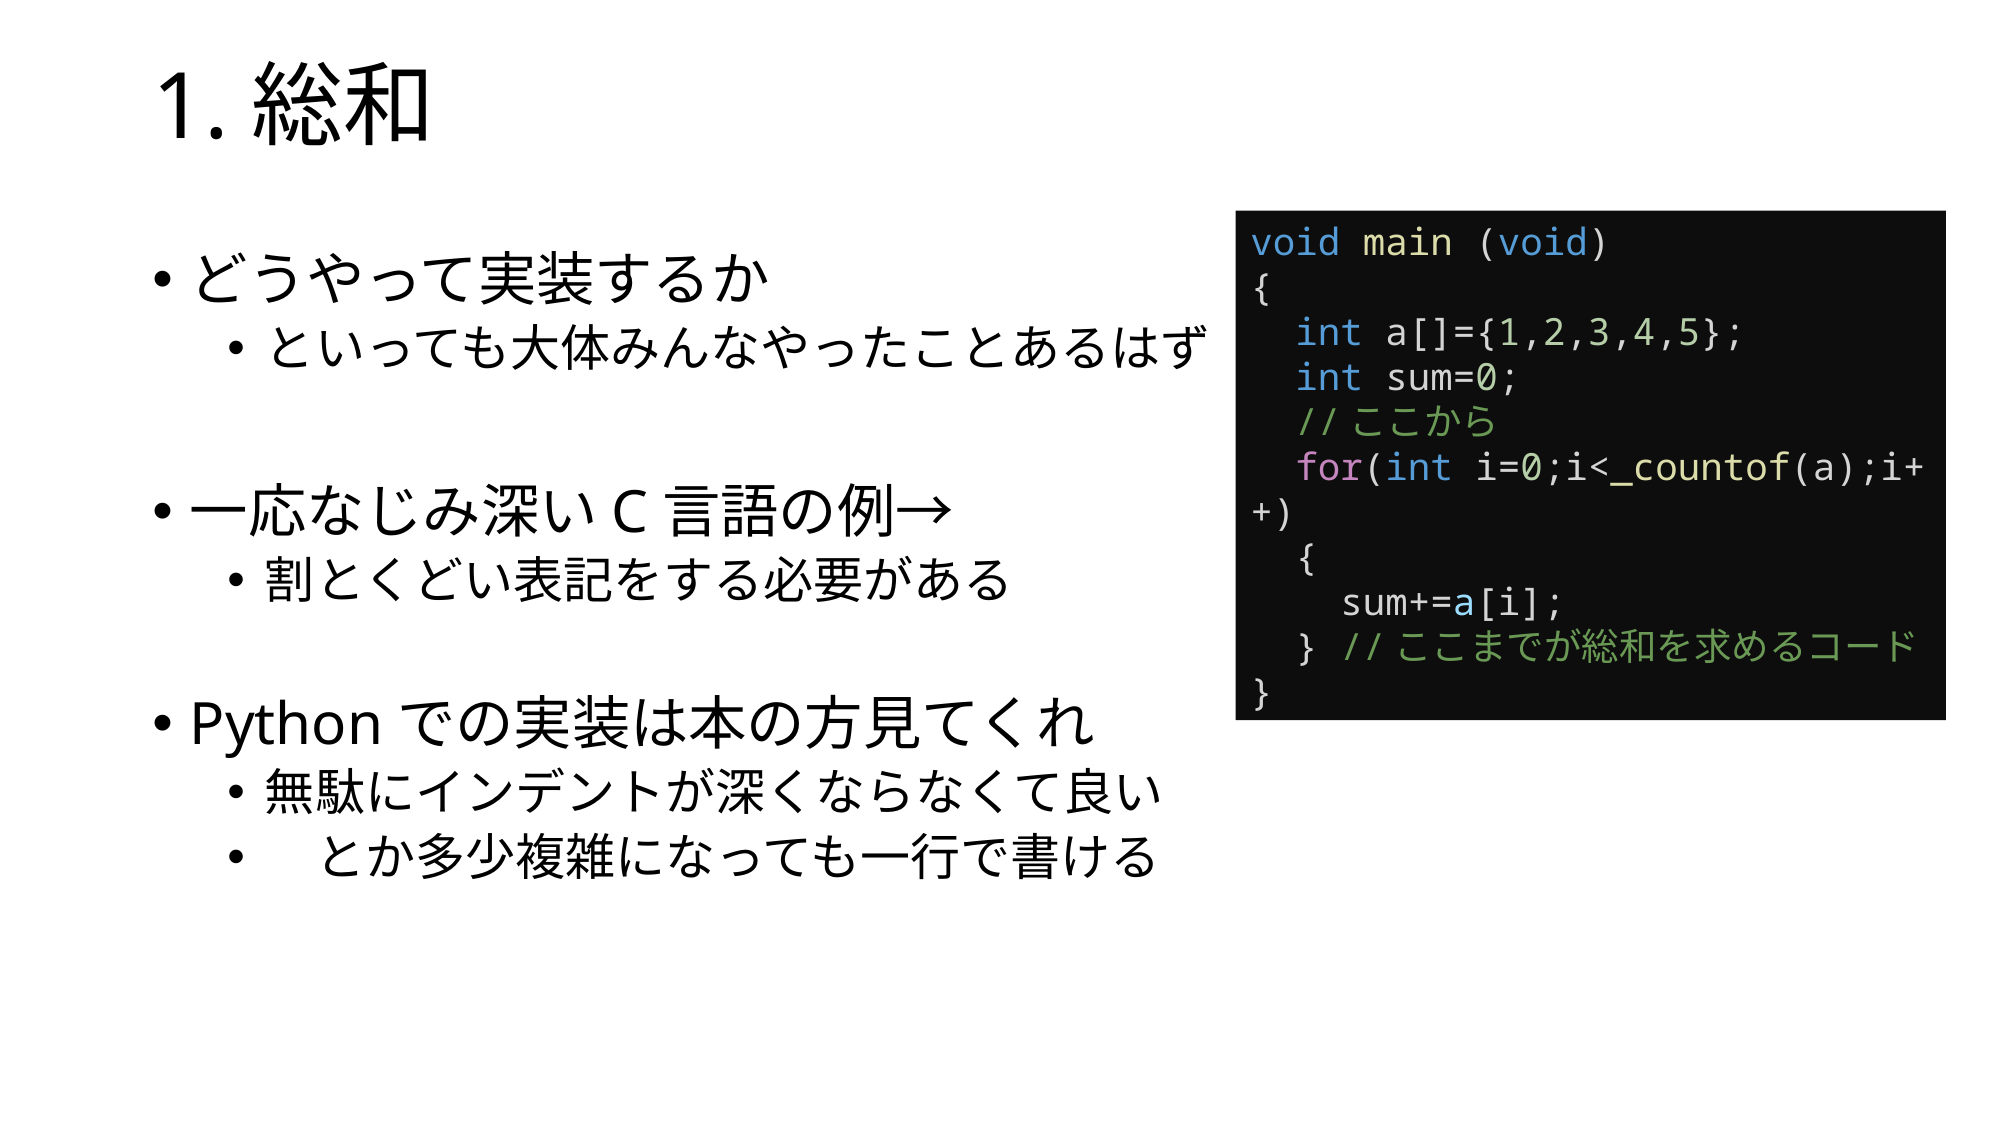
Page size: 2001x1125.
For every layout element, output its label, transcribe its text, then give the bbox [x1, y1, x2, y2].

title 1.総和 [137, 0, 1863, 218]
text_box void main (void) { int a[]={1,2,3,4,5}; int sum=0; //ここから for(int i=0;i<_countof(a);i++) { sum+=a[i]; } //ここまでが総和を求めるコード } [1235, 210, 1946, 721]
